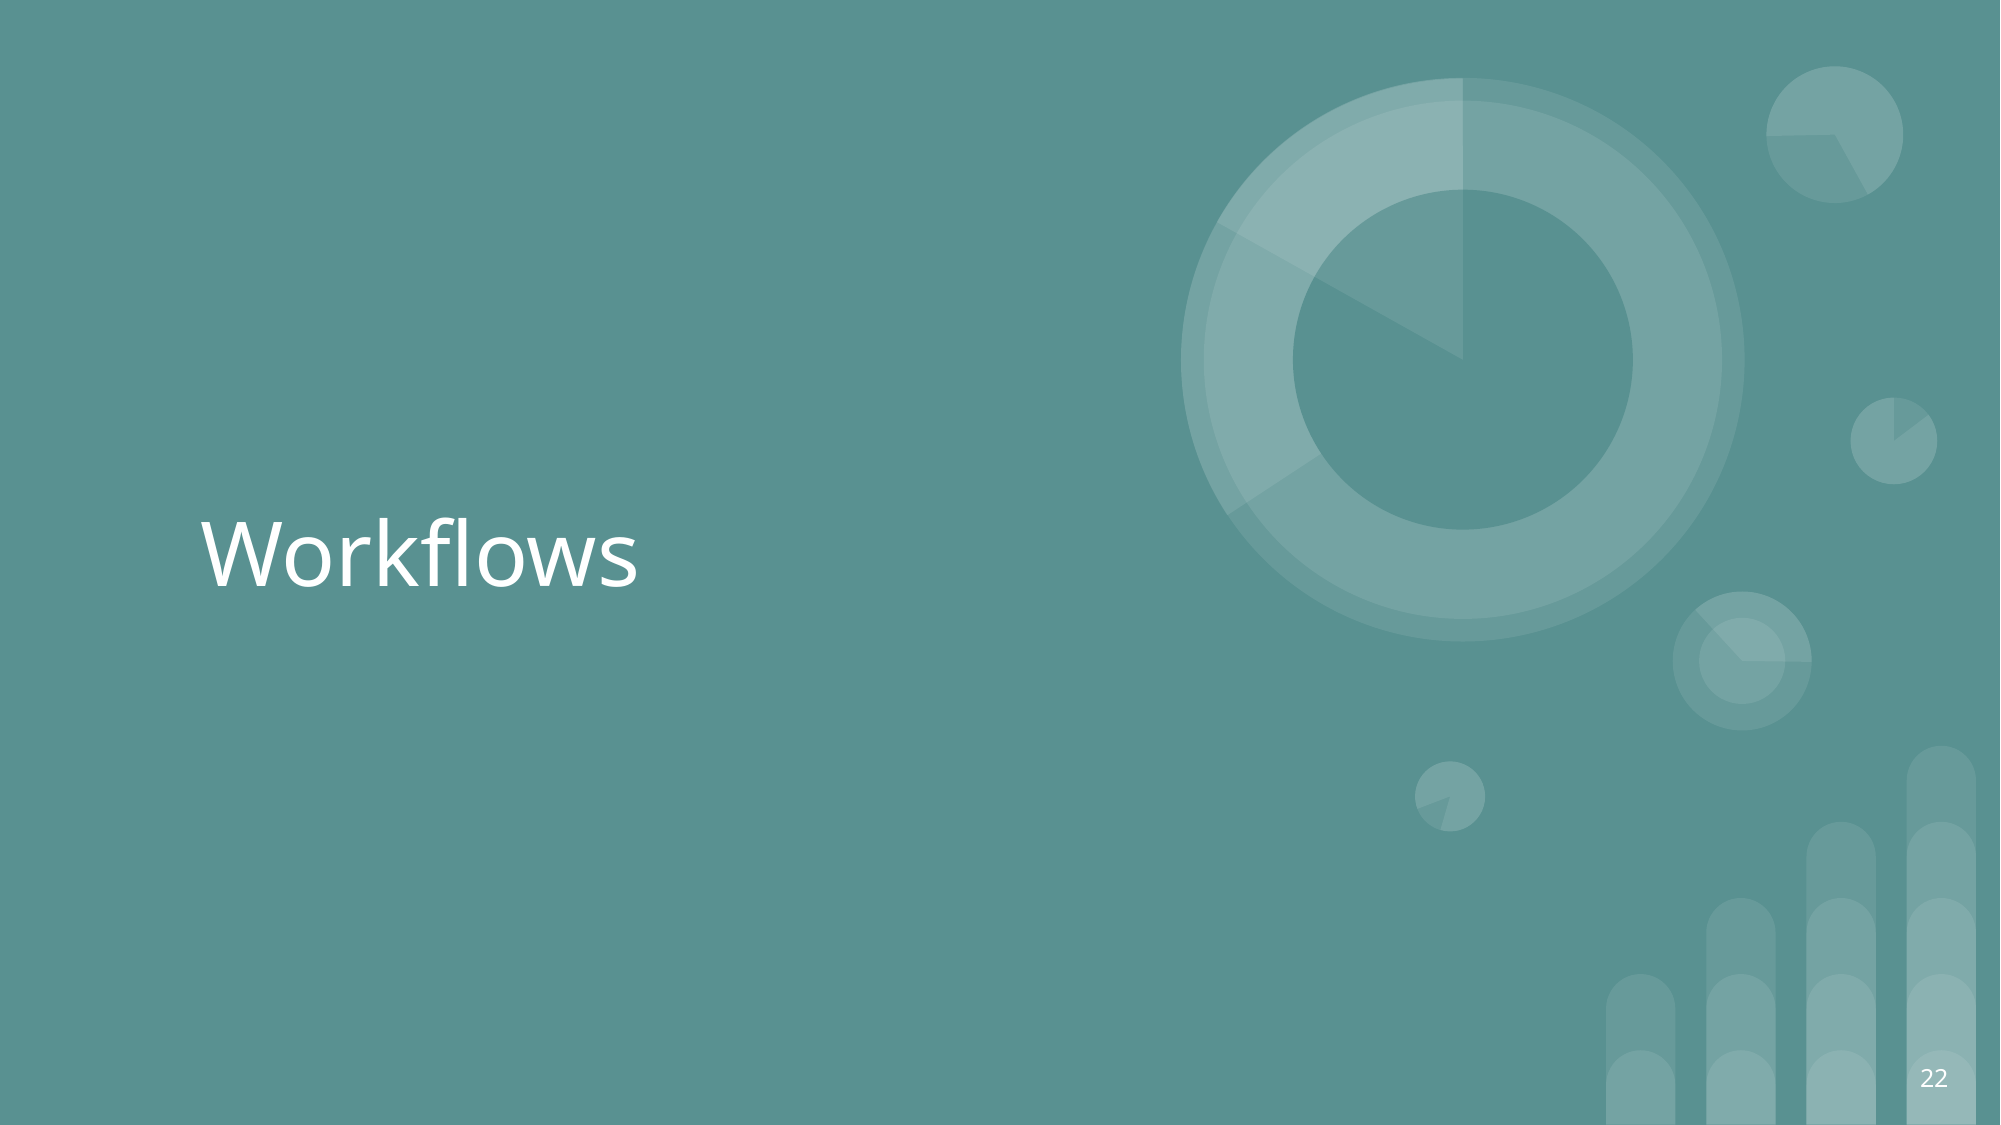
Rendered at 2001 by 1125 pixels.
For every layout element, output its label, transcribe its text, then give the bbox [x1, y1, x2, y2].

slide_number ‹#› [1848, 1036, 1969, 1123]
title Workflows [180, 352, 1111, 763]
